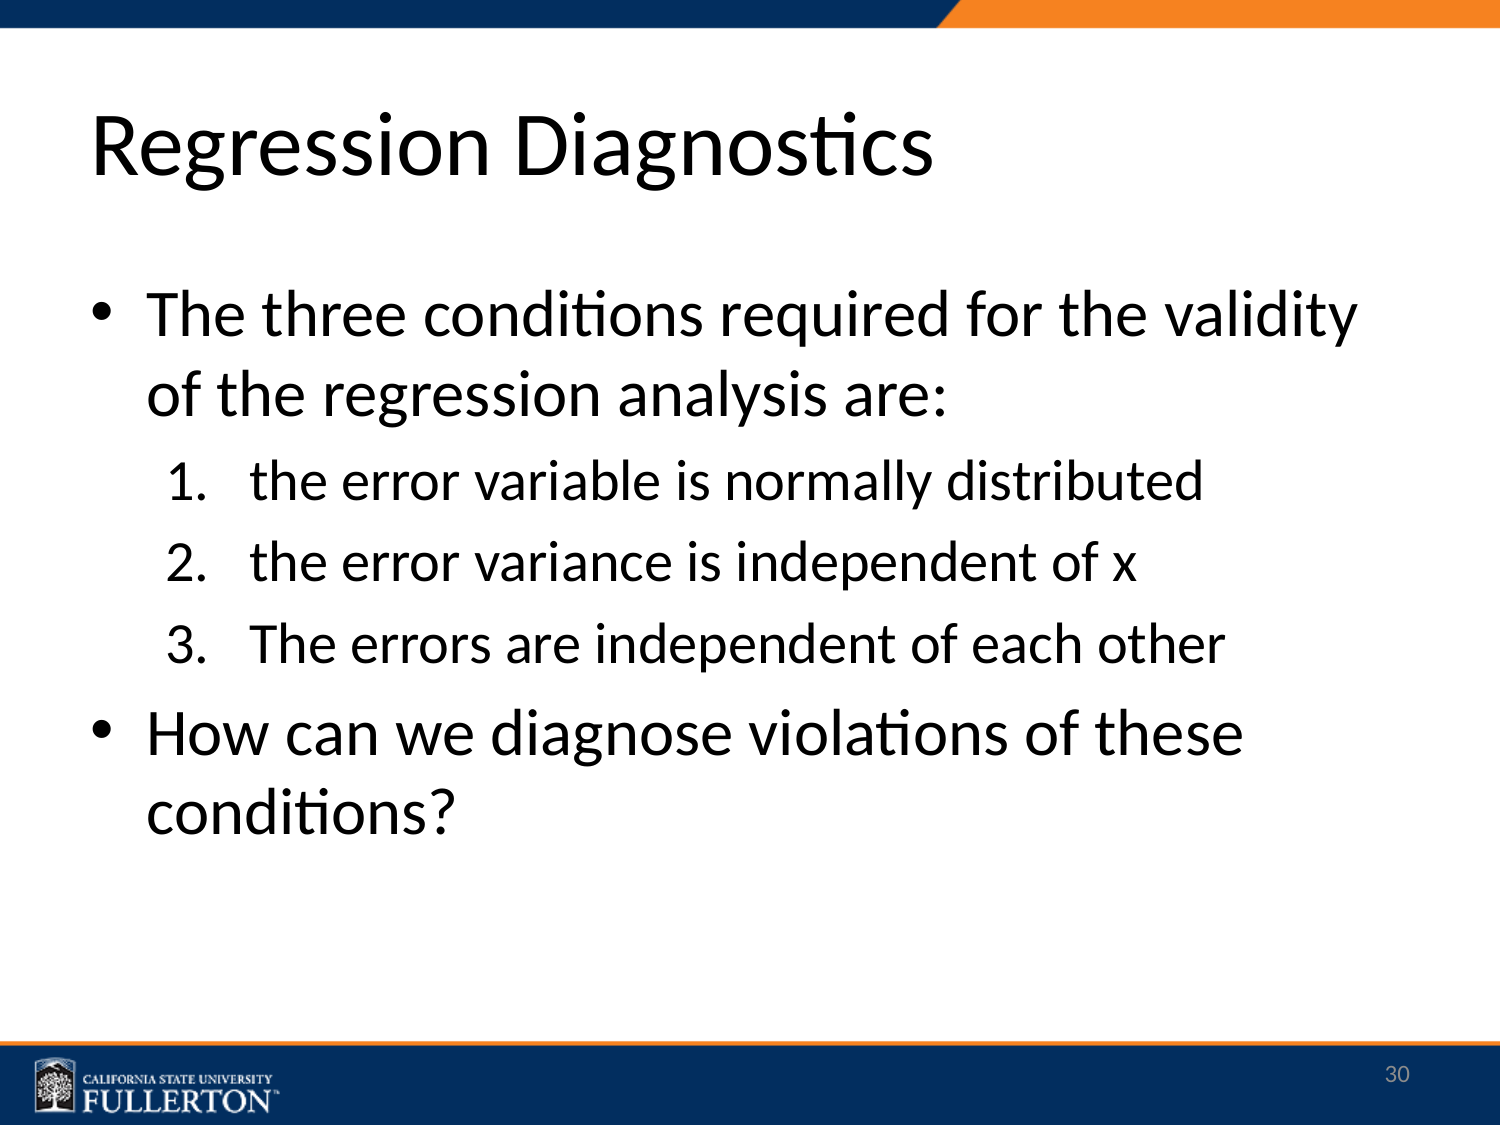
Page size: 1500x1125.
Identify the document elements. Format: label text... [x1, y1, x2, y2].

slide_number 30 [1074, 1042, 1425, 1103]
list The three conditions required for the validity of the regression analysis are: the error variable is normally distributed the error variance is independent of x The errors are independent of each other How can we diagnose violations of these conditions? [75, 262, 1425, 1005]
picture [0, 0, 1500, 1125]
title Regression Diagnostics [75, 45, 1425, 233]
